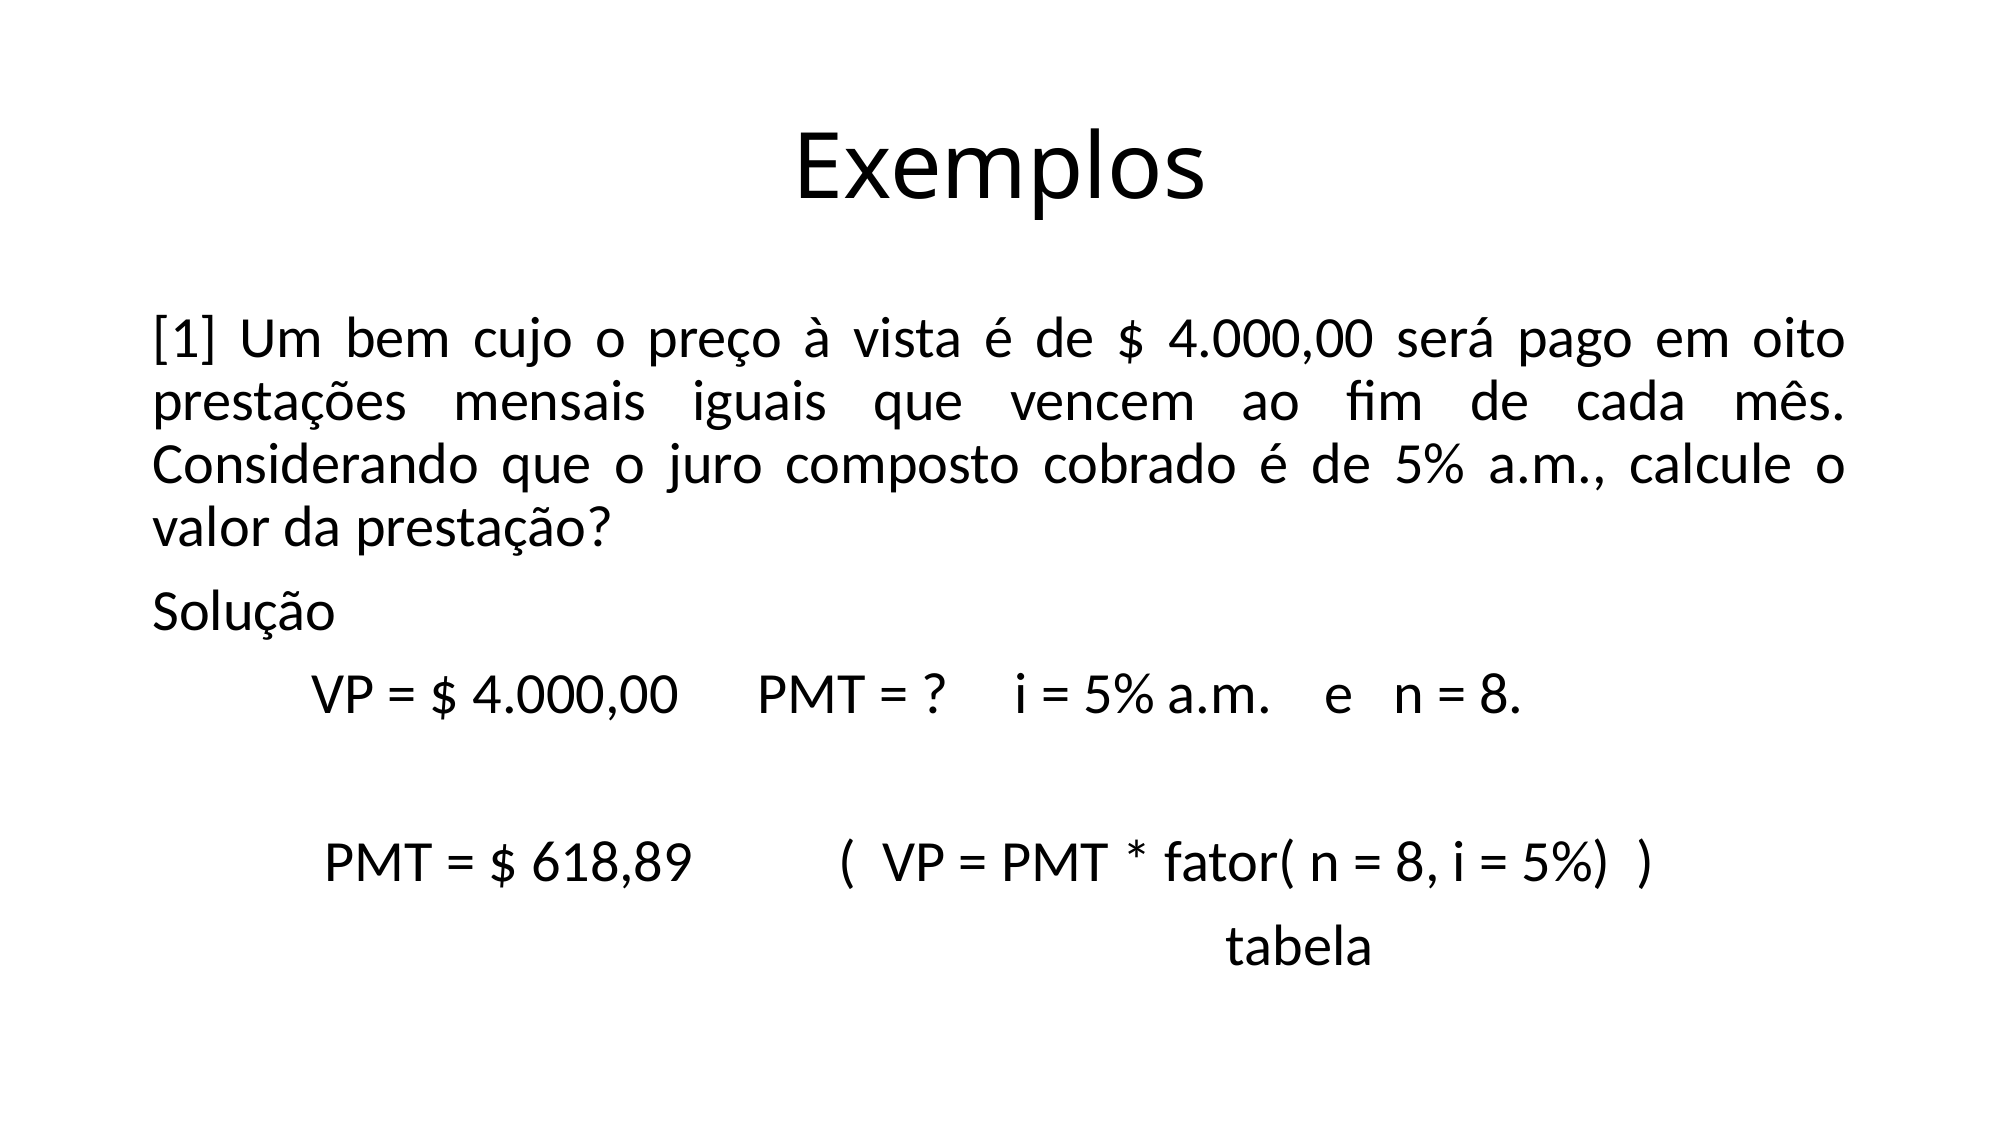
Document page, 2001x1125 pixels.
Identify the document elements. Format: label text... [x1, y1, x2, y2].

list [1] Um bem cujo o preço à vista é de $ 4.000,00 será pago em oito prestações mensais iguais que vencem ao fim de cada mês. Considerando que o juro composto cobrado é de 5% a.m., calcule o valor da prestação? Solução VP = $ 4.000,00 PMT = ? i = 5% a.m. e n = 8. PMT = $ 618,89 ( VP = PMT * fator( n = 8, i = 5%) ) tabela [137, 299, 1863, 1014]
title Exemplos [137, 59, 1863, 278]
